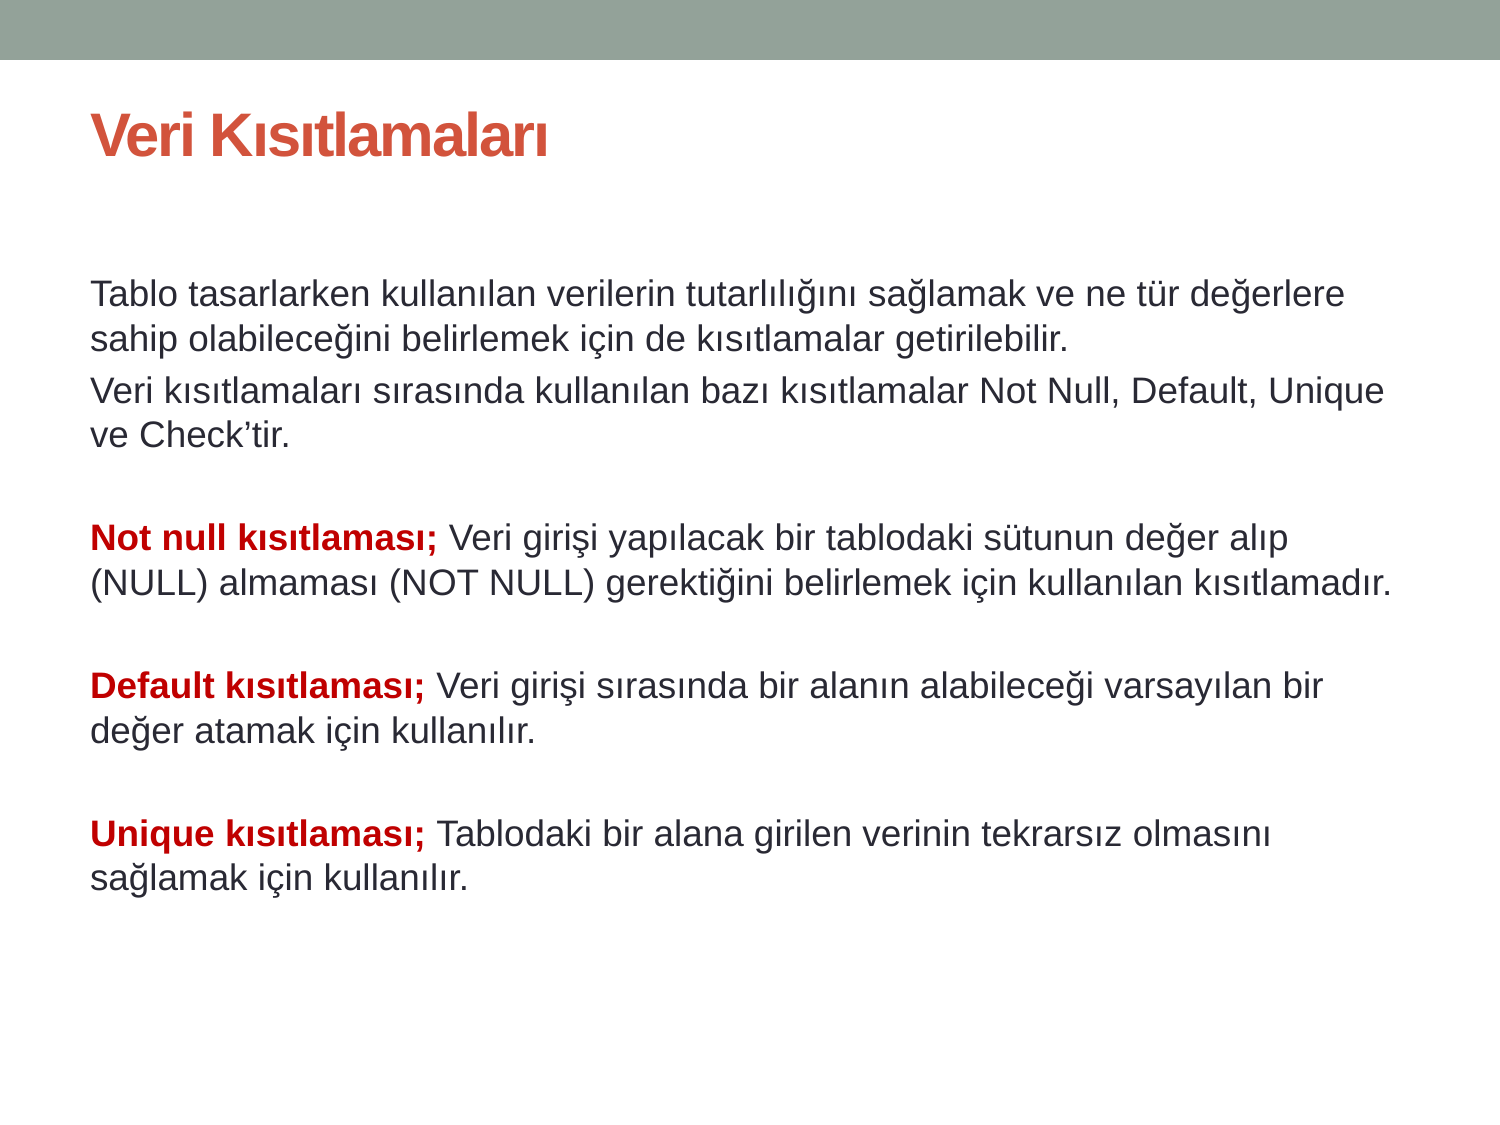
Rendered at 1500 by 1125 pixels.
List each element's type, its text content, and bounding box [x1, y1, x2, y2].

title Veri Kısıtlamaları [75, 87, 1425, 250]
list Tablo tasarlarken kullanılan verilerin tutarlılığını sağlamak ve ne tür değerlere sahip olabileceğini belirlemek için de kısıtlamalar getirilebilir. Veri kısıtlamaları sırasında kullanılan bazı kısıtlamalar Not Null, Default, Unique ve Check’tir. Not null kısıtlaması; Veri girişi yapılacak bir tablodaki sütunun değer alıp (NULL) almaması (NOT NULL) gerektiğini belirlemek için kullanılan kısıtlamadır. Default kısıtlaması; Veri girişi sırasında bir alanın alabileceği varsayılan bir değer atamak için kullanılır. Unique kısıtlaması; Tablodaki bir alana girilen verinin tekrarsız olmasını sağlamak için kullanılır. [75, 262, 1425, 1063]
